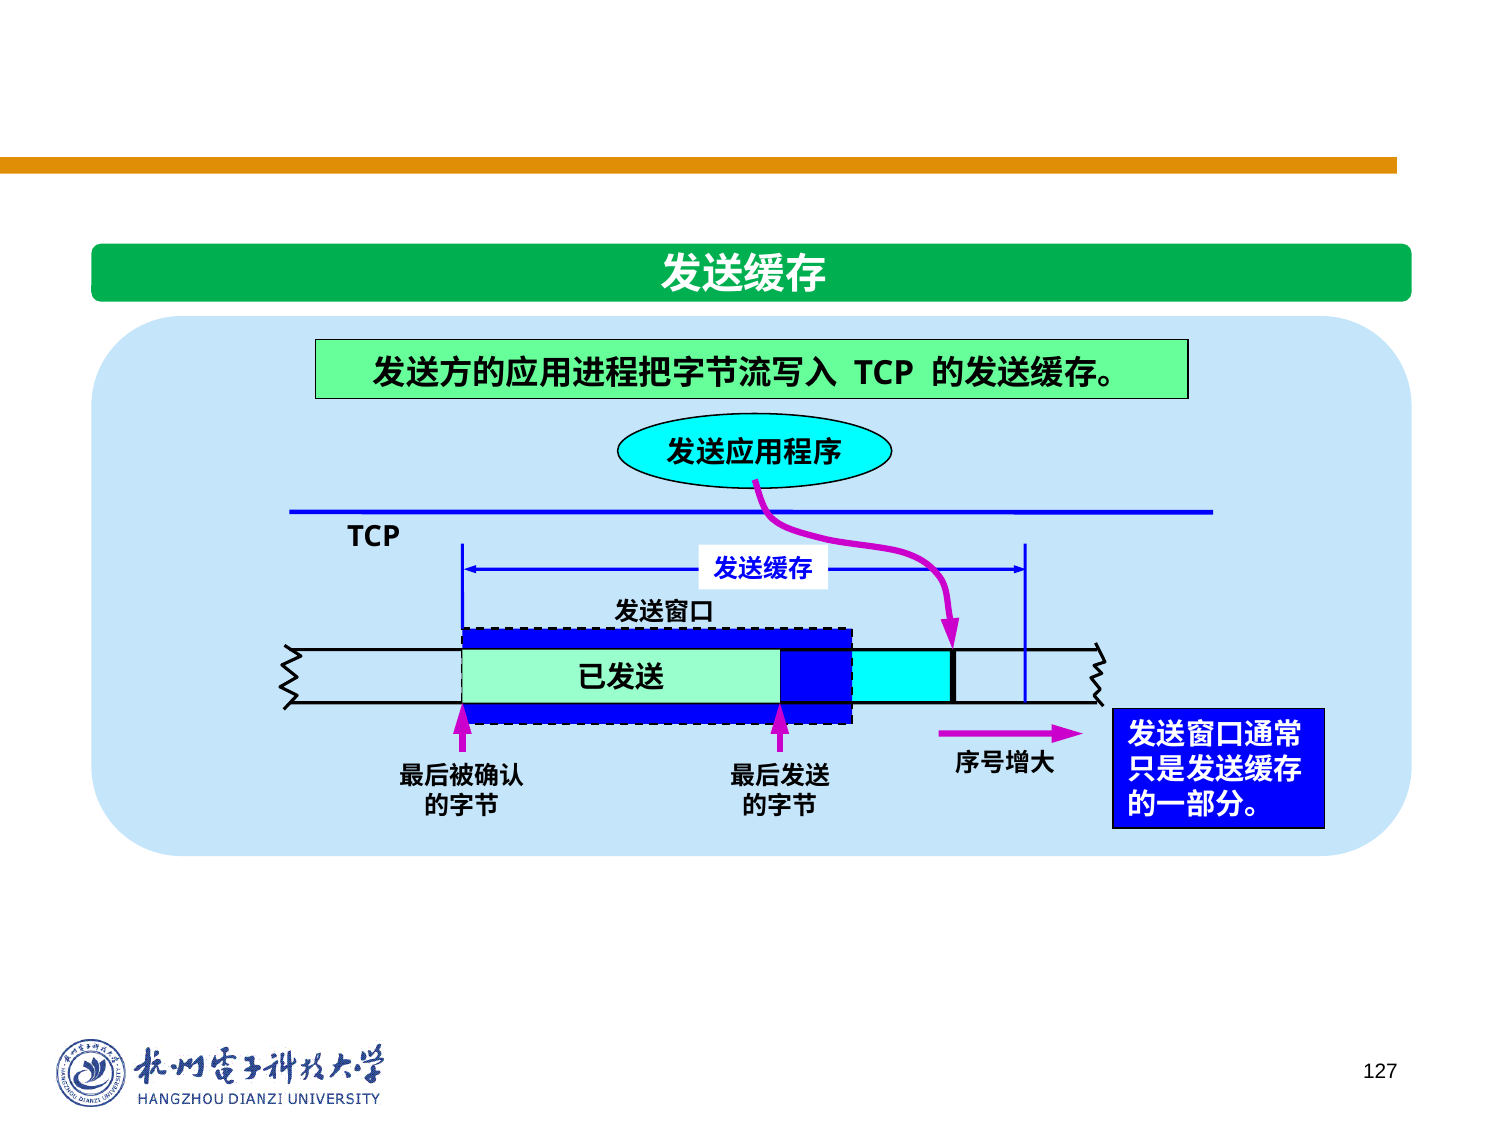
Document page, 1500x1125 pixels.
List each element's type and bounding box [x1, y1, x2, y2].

picture [55, 1025, 407, 1125]
text_box [90, 315, 1413, 858]
text_box [91, 239, 1412, 305]
